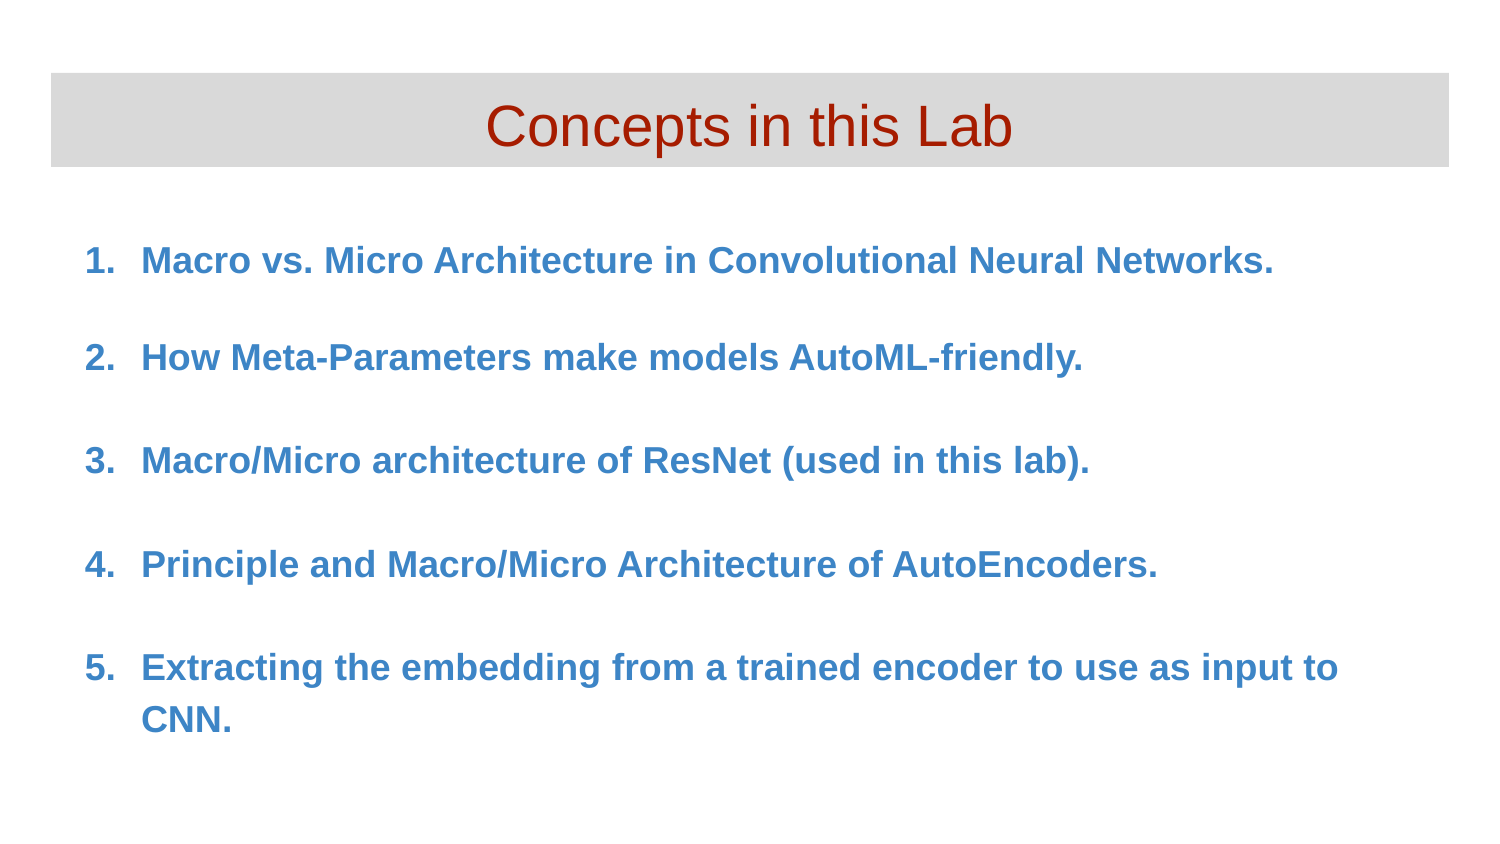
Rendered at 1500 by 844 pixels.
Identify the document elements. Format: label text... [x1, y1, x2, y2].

text_box Macro vs. Micro Architecture in Convolutional Neural Networks. How Meta-Parameters make models AutoML-friendly. Macro/Micro architecture of ResNet (used in this lab). Principle and Macro/Micro Architecture of AutoEncoders. Extracting the embedding from a trained encoder to use as input to CNN. [51, 214, 1449, 792]
title Concepts in this Lab [51, 72, 1449, 167]
